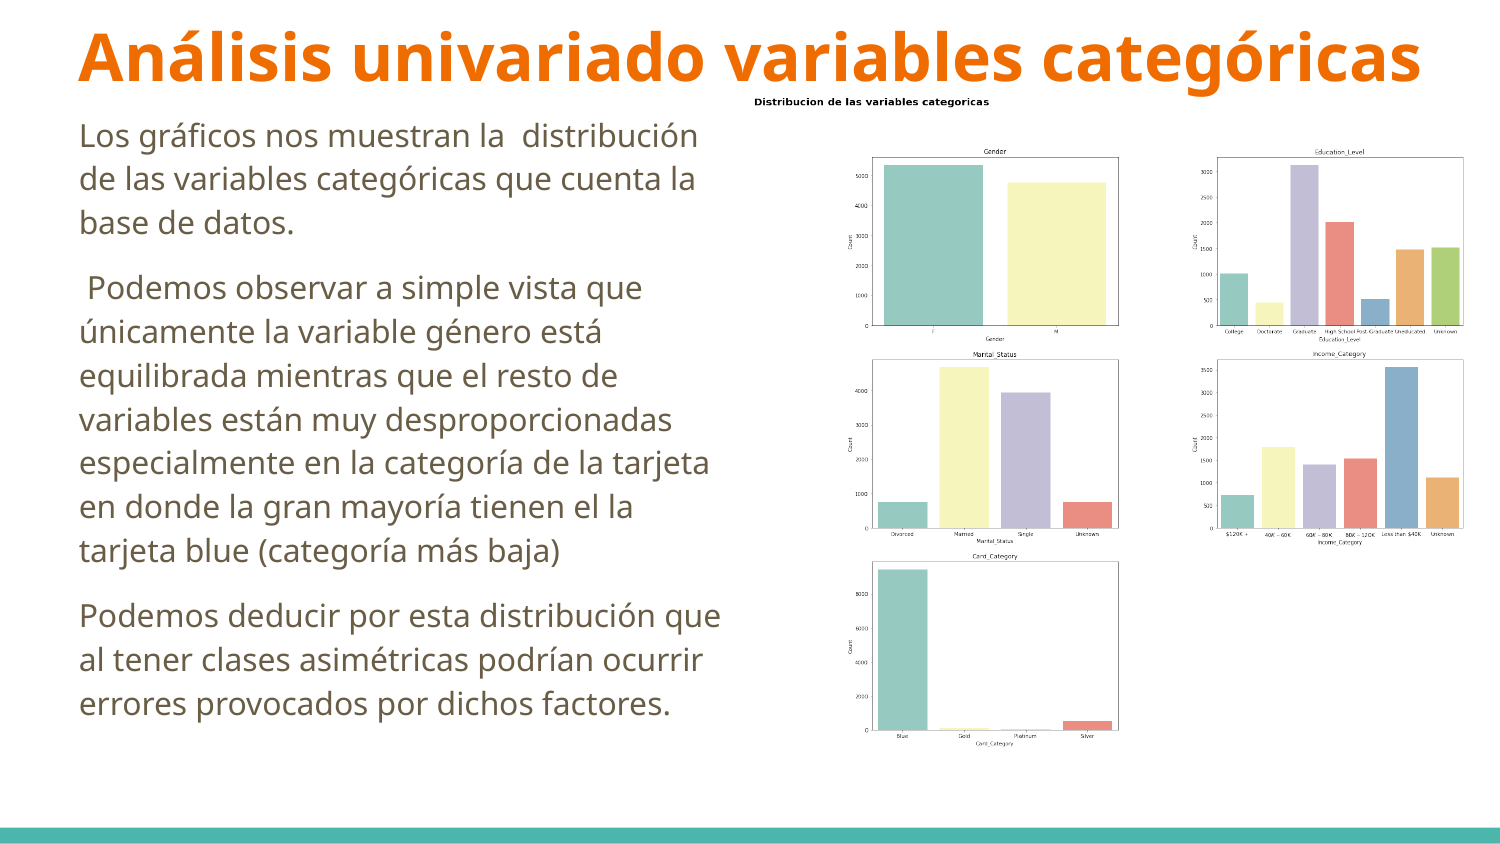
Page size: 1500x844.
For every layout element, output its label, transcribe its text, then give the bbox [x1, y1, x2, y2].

list Los gráficos nos muestran la distribución de las variables categóricas que cuenta la base de datos. Podemos observar a simple vista que únicamente la variable género está equilibrada mientras que el resto de variables están muy desproporcionadas especialmente en la categoría de la tarjeta en donde la gran mayoría tienen el la tarjeta blue (categoría más baja) Podemos deducir por esta distribución que al tener clases asimétricas podrían ocurrir errores provocados por dichos factores. [63, 94, 748, 750]
picture [750, 94, 1467, 750]
title Análisis univariado variables categóricas [63, 0, 1462, 94]
